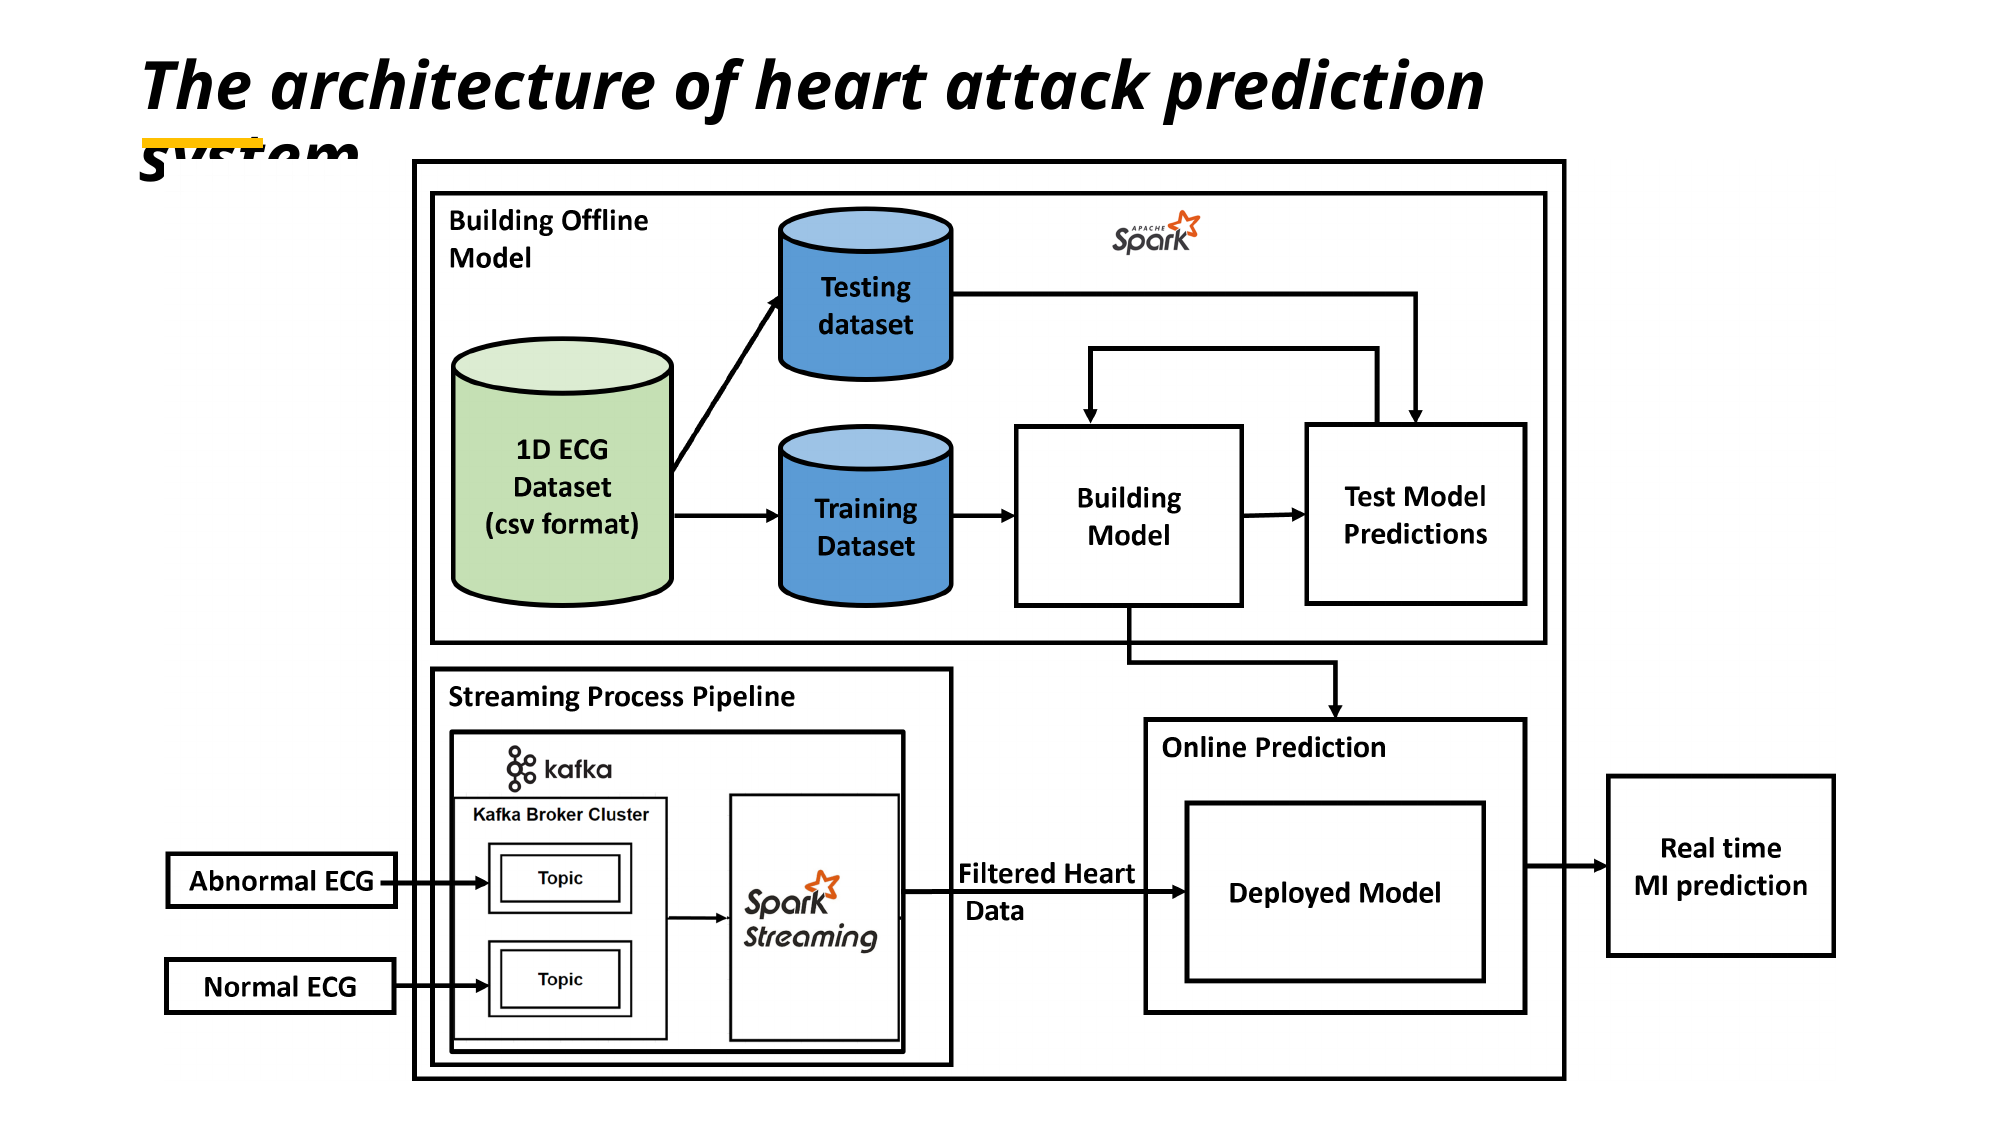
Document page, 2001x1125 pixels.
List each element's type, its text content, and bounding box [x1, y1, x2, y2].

title The architecture of heart attack prediction system [124, 44, 1666, 275]
picture [164, 159, 1836, 1081]
